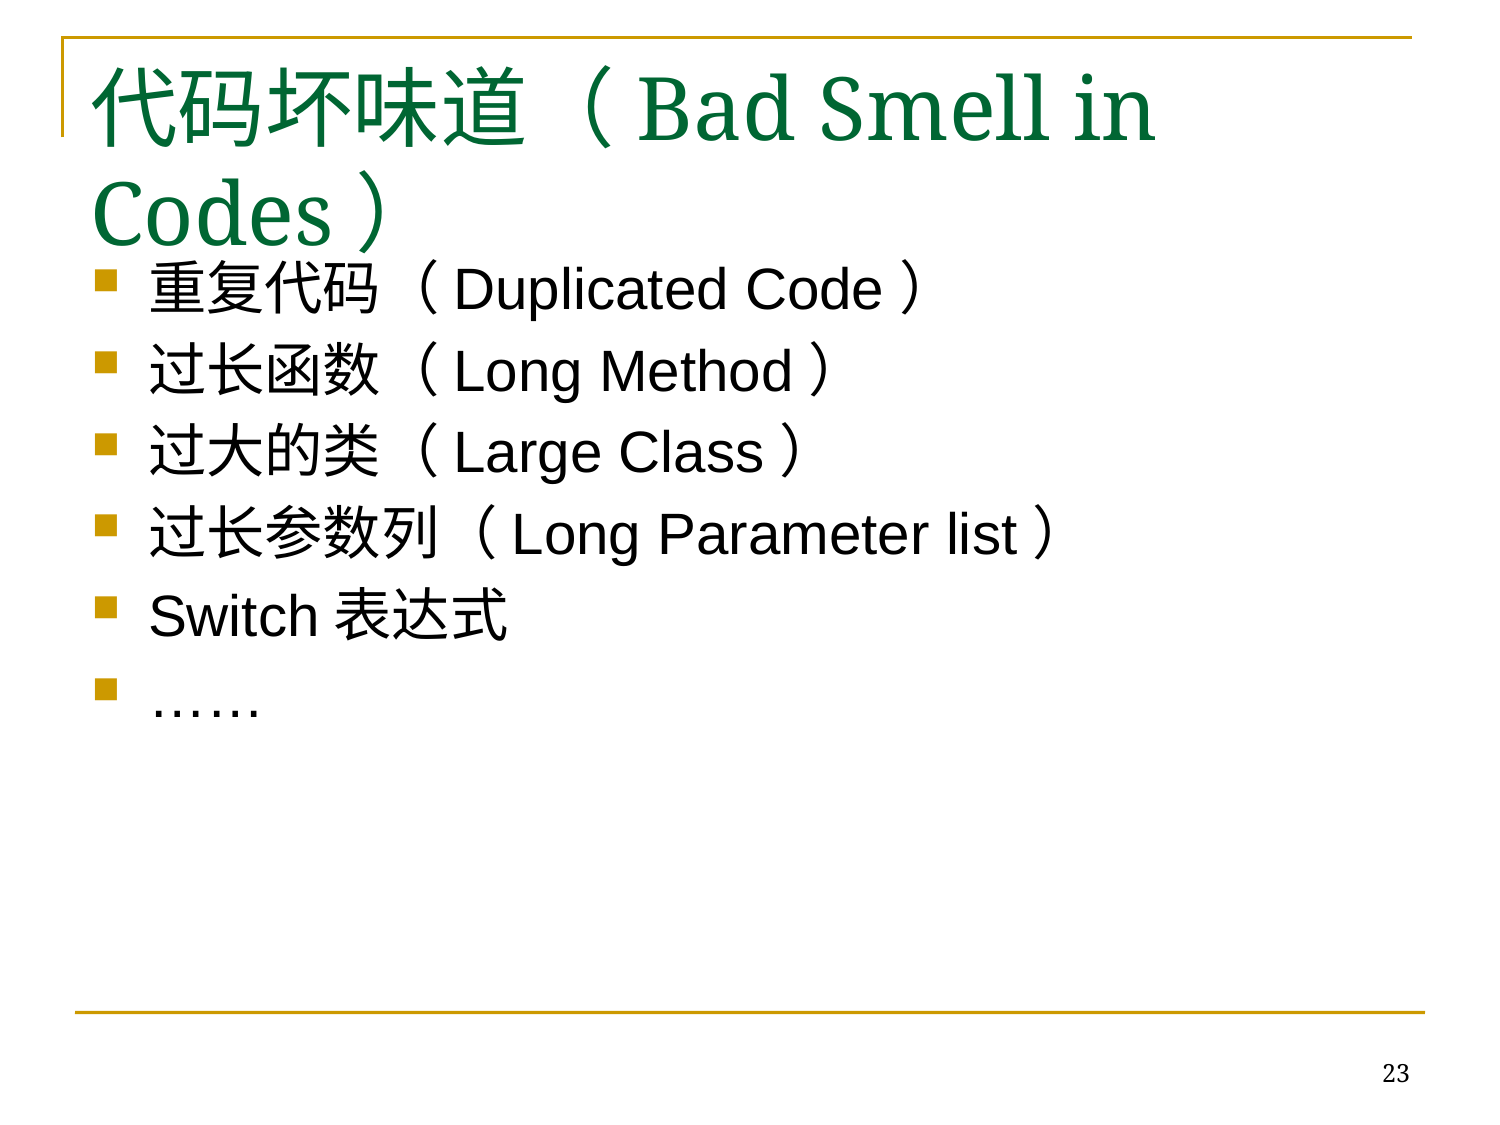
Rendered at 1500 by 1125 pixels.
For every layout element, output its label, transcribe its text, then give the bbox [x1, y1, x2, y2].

title 代码坏味道（Bad Smell in Codes） [75, 45, 1425, 185]
text_box 23 [1074, 1024, 1425, 1100]
list 重复代码（Duplicated Code） 过长函数（Long Method） 过大的类（Large Class） 过长参数列（Long Parameter list） Switch表达式 …… [76, 243, 1427, 882]
